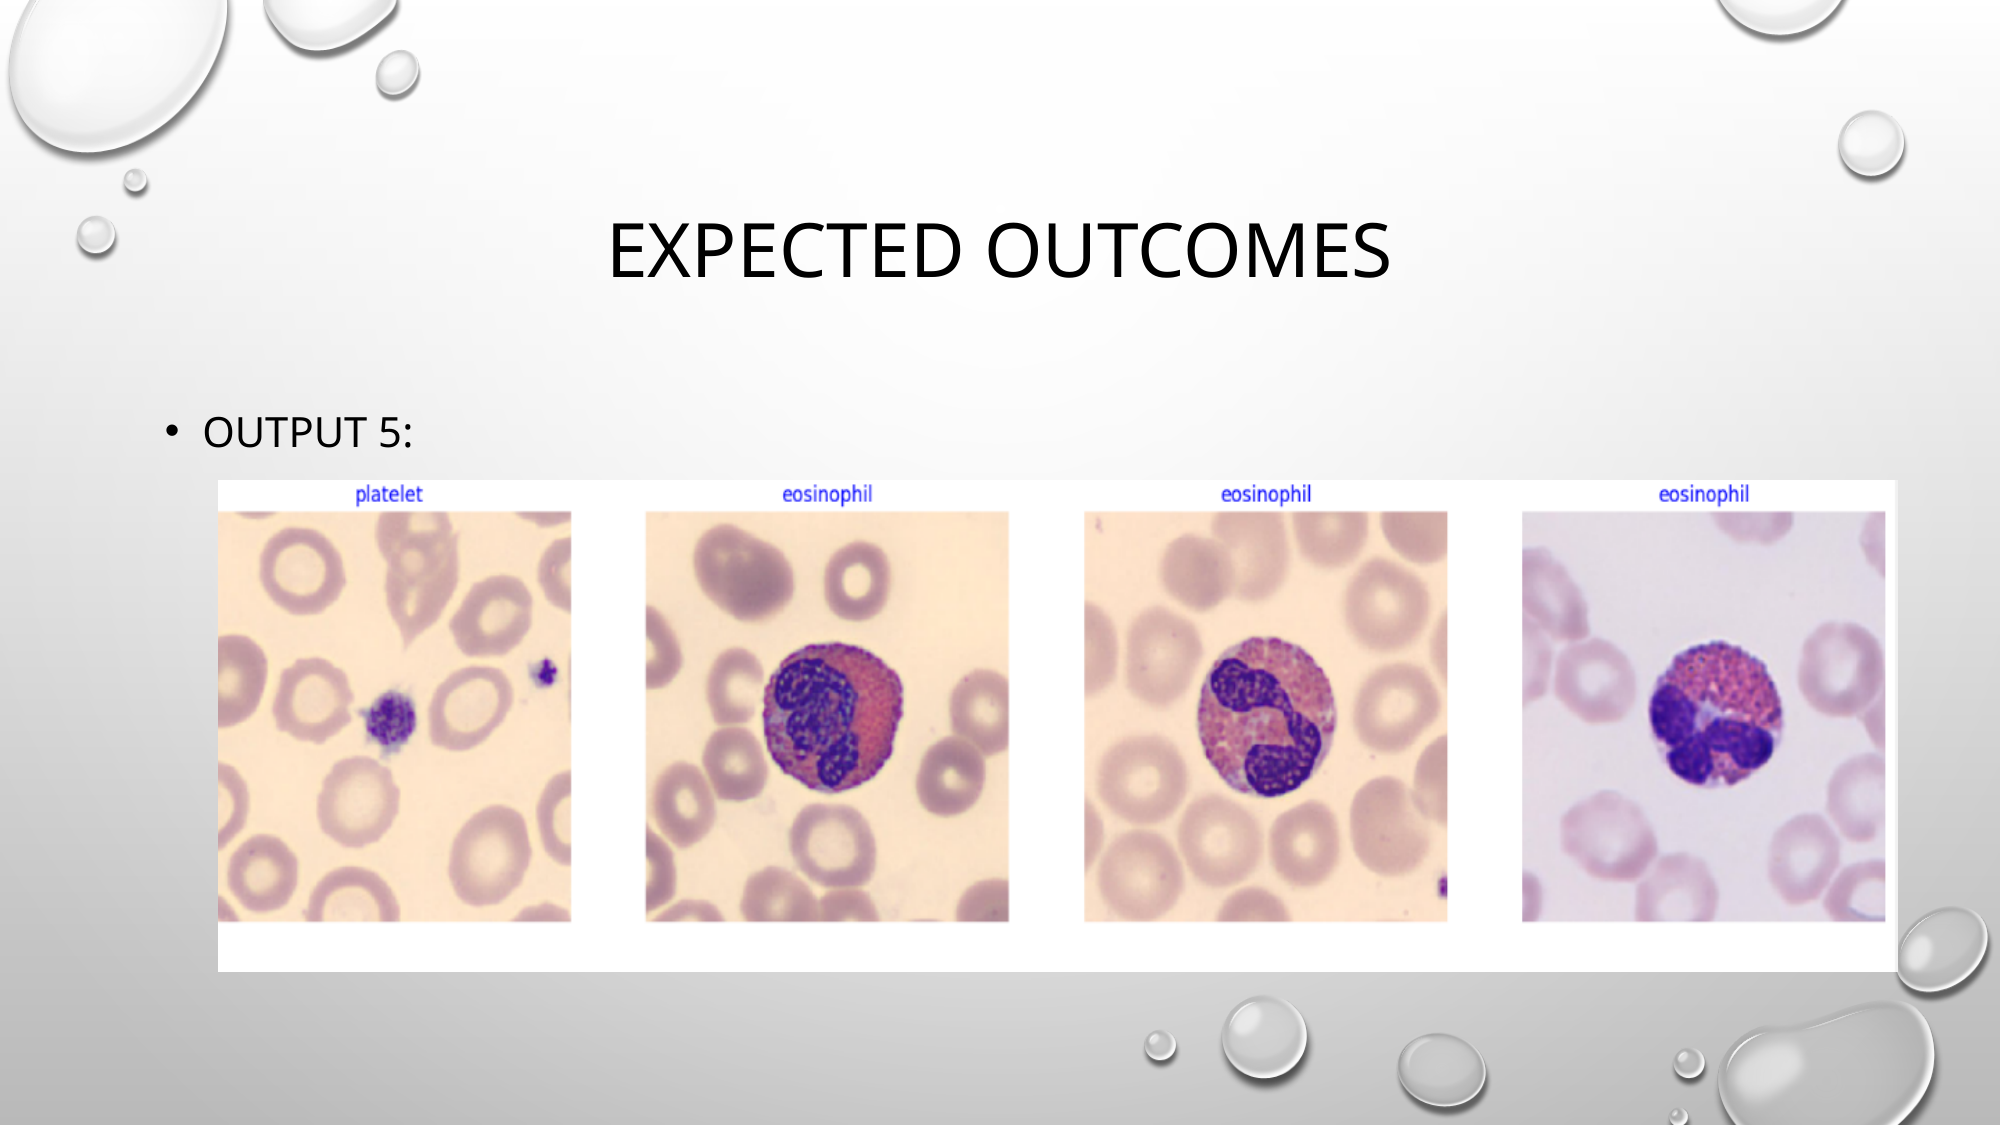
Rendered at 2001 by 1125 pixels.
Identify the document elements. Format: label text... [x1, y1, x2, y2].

title Expected outcomes [149, 101, 1851, 405]
picture [0, 0, 2000, 1125]
list Output 5: [149, 388, 1850, 950]
